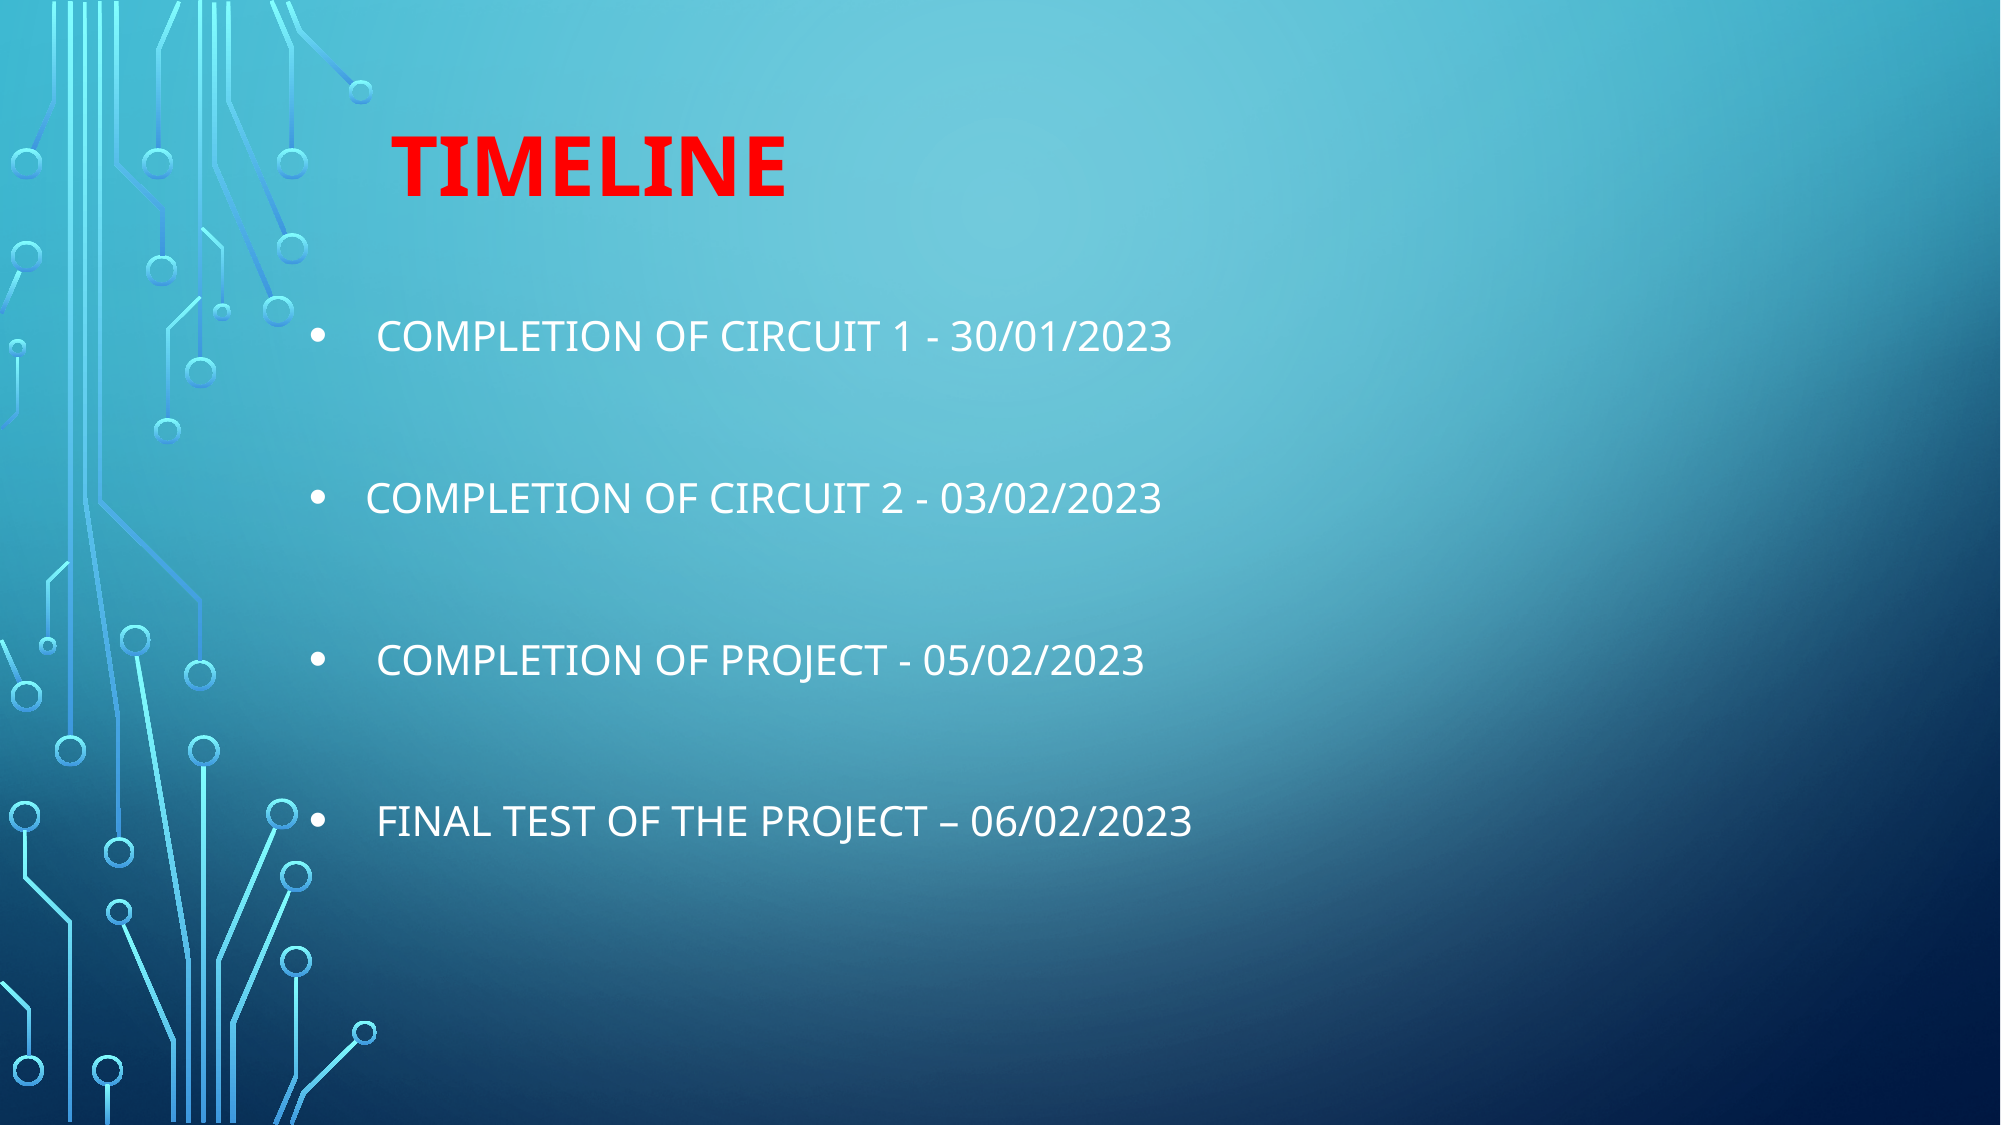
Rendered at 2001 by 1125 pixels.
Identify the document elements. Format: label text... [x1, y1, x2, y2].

subtitle Completion of CIRCUIT 1 - 30/01/2023 Completion of CIRCUIT 2 - 03/02/2023 Completion of project - 05/02/2023 Final test of the project – 06/02/2023 [293, 221, 1851, 1069]
title Timeline [375, 104, 1750, 221]
